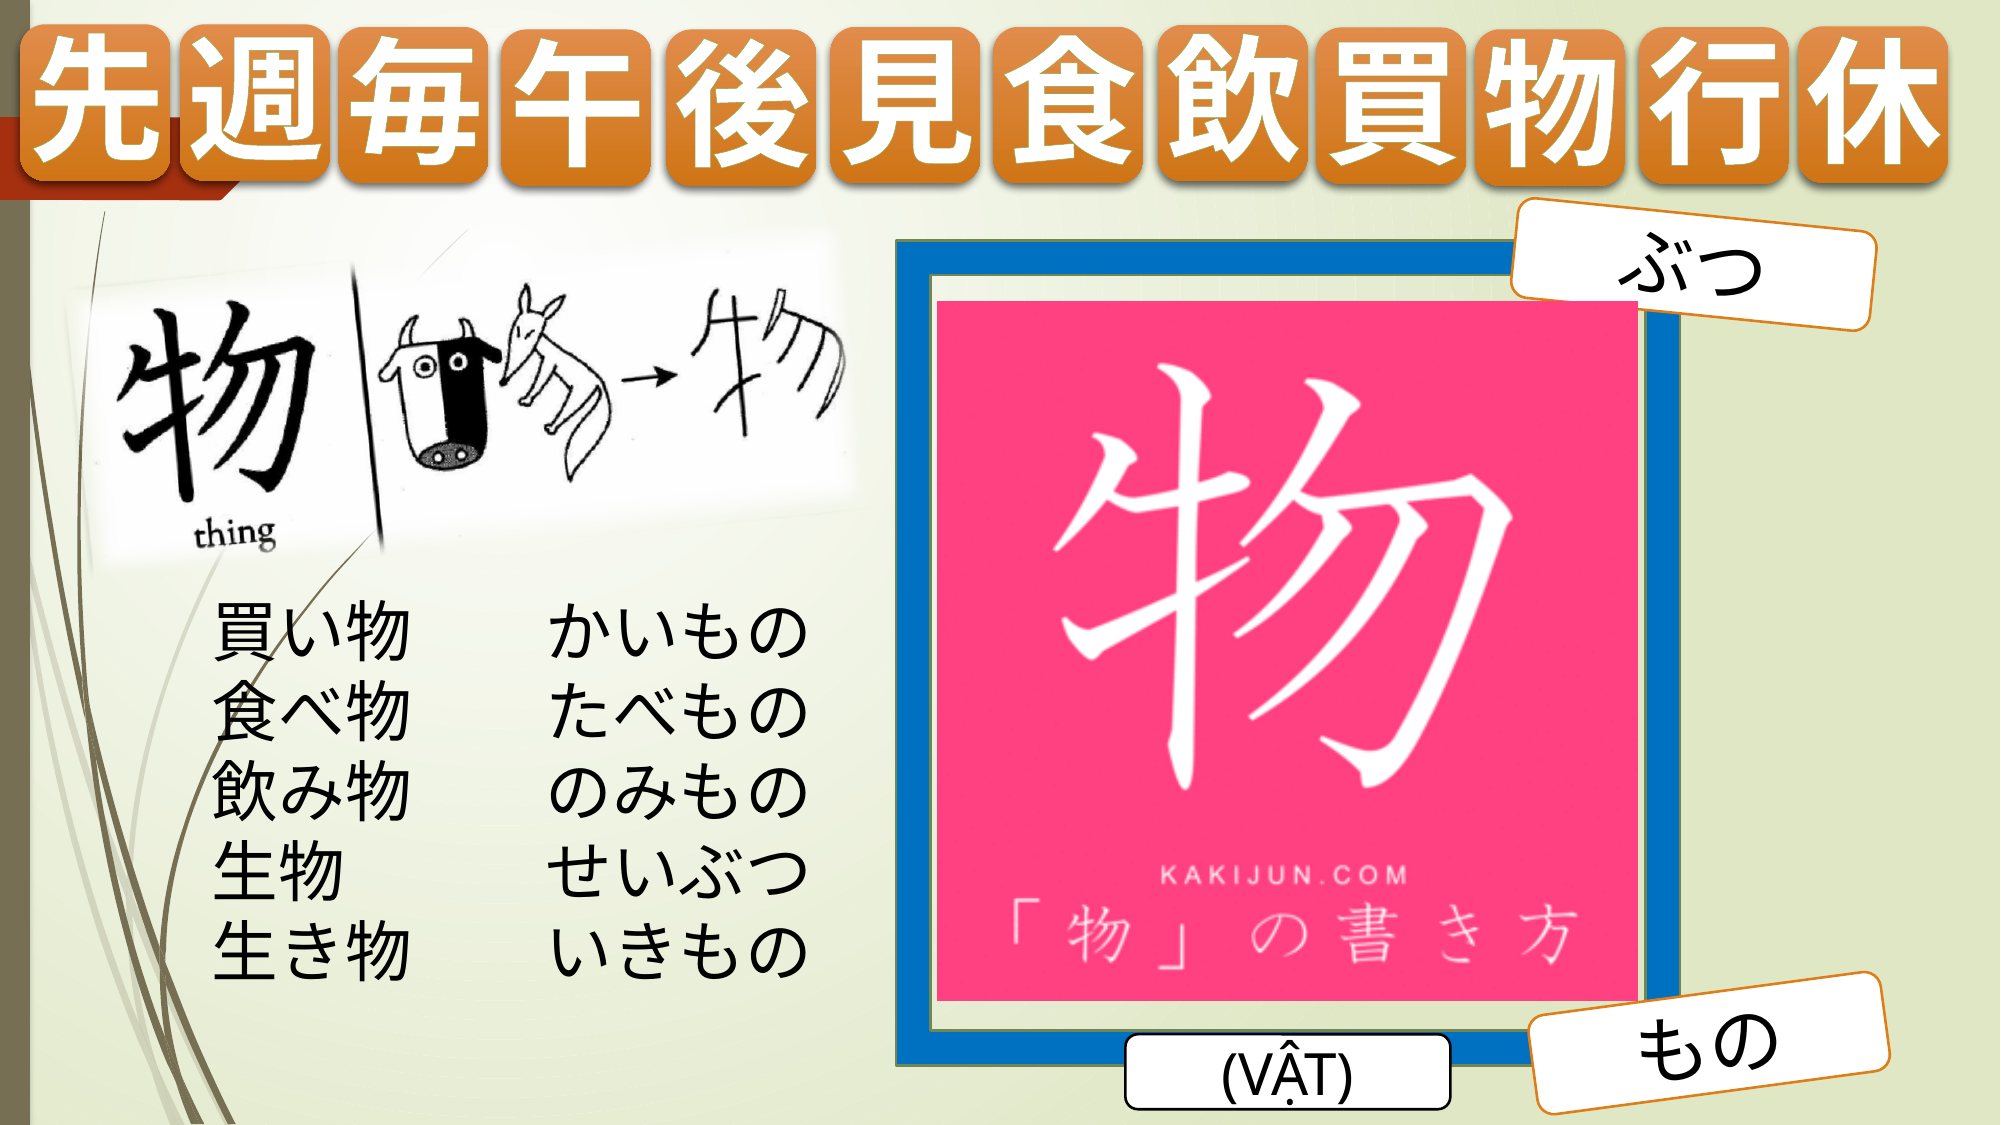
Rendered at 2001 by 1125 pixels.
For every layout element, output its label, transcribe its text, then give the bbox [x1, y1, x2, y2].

text_box (VẬT) [1124, 1032, 1452, 1111]
text_box [895, 239, 1531, 1067]
text_box 買い物 かいもの 食べ物 たべもの 飲み物 のみもの 生物 せいぶつ 生き物 いきもの [197, 582, 828, 997]
picture [937, 300, 1639, 1002]
text_box 行 [1639, 27, 1790, 184]
text_box 週 [179, 24, 330, 181]
text_box もの [1527, 970, 1892, 1116]
text_box 休 [1797, 26, 1949, 183]
text_box 毎 [338, 26, 489, 184]
text_box [1644, 312, 1681, 999]
picture [69, 244, 863, 553]
text_box 食 [993, 26, 1144, 184]
text_box 先 [20, 24, 171, 181]
text_box ぶつ [1509, 199, 1878, 332]
text_box 見 [830, 26, 981, 184]
text_box 買 [1316, 27, 1467, 184]
text_box 飲 [1157, 24, 1308, 182]
text_box 午 [501, 29, 652, 186]
text_box 物 [1474, 29, 1626, 186]
text_box 後 [666, 29, 817, 186]
